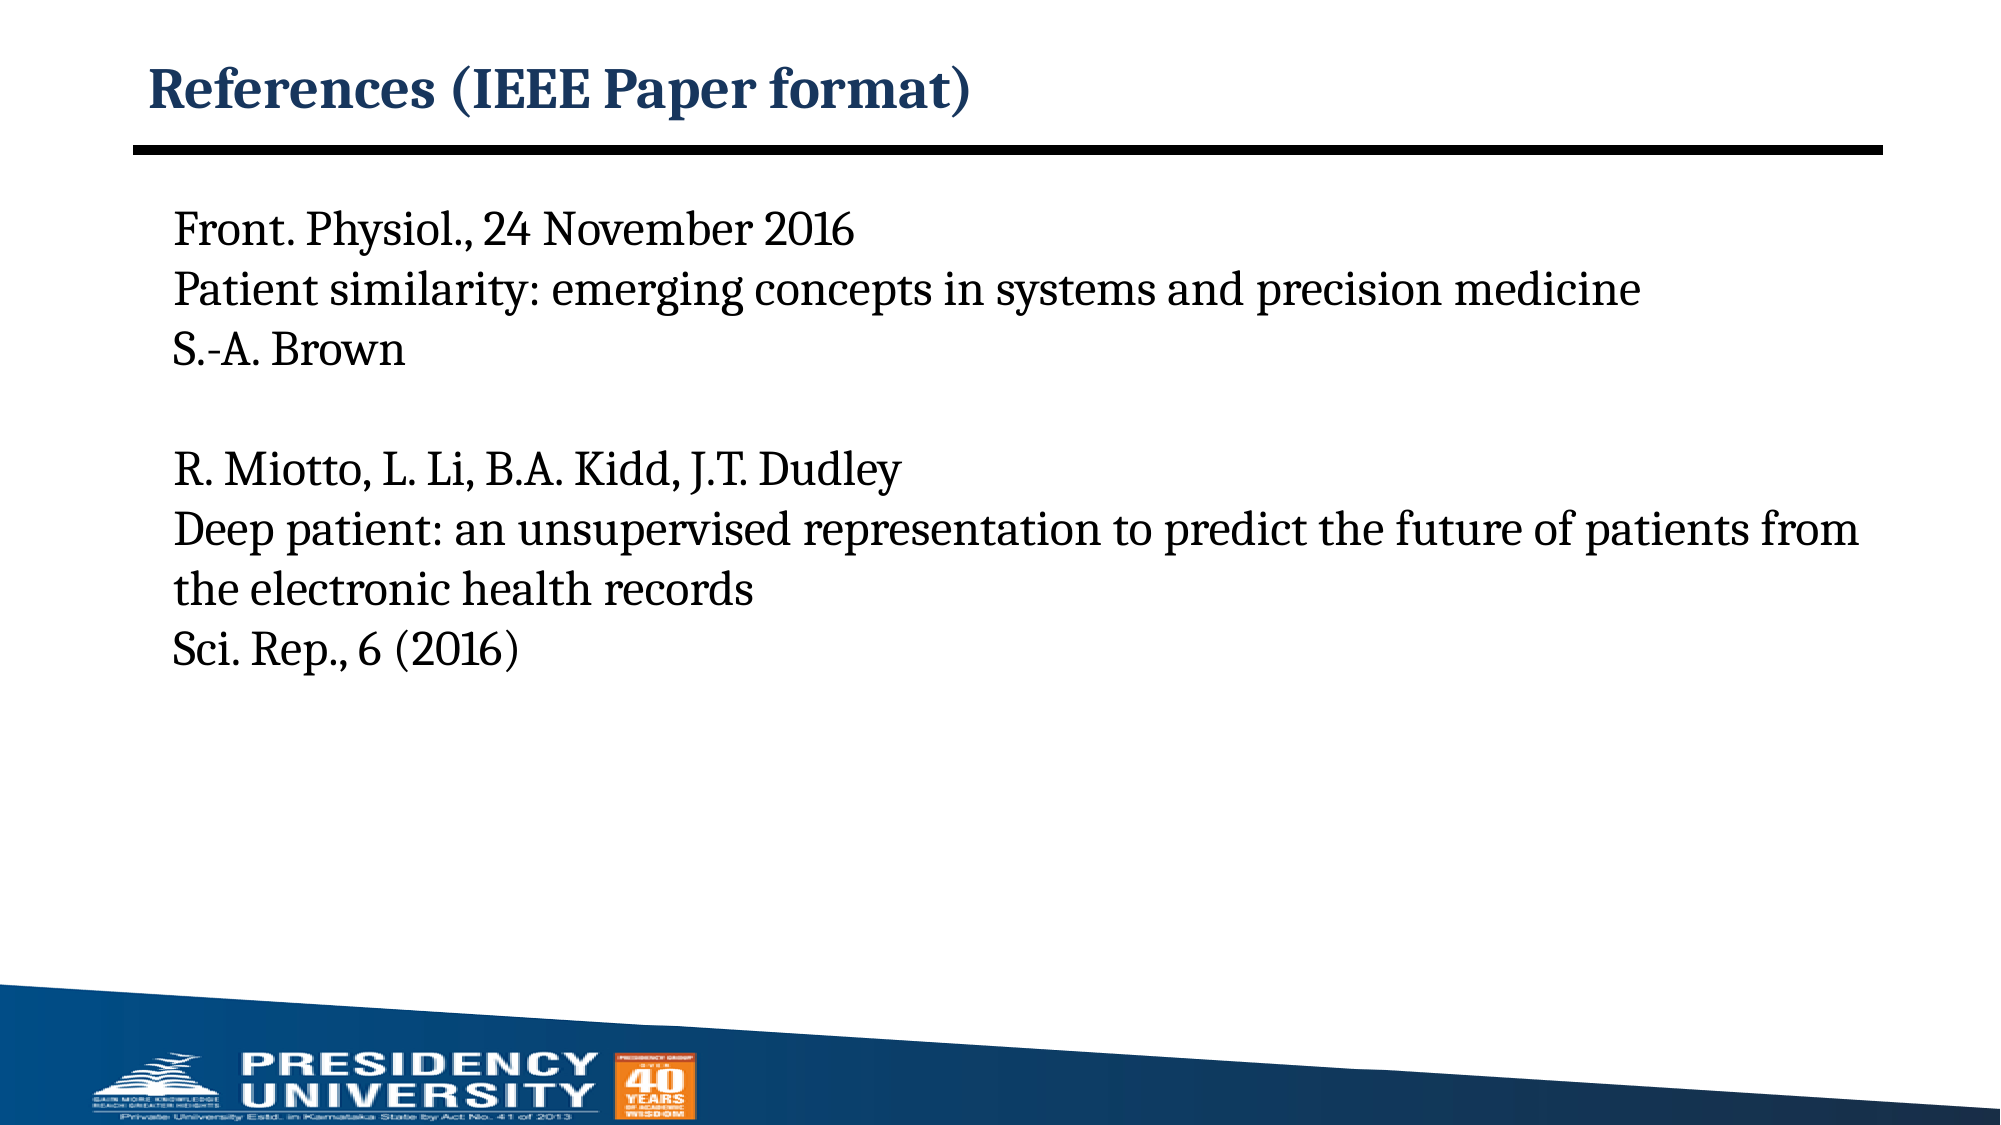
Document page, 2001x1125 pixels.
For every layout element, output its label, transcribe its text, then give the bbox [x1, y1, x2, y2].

picture [0, 982, 2000, 1125]
title References (IEEE Paper format) [133, 45, 1884, 125]
list Front. Physiol., 24 November 2016 Patient similarity: emerging concepts in systems and precision medicine S.-A. Brown R. Miotto, L. Li, B.A. Kidd, J.T. Dudley Deep patient: an unsupervised representation to predict the future of patients from the electronic health records Sci. Rep., 6 (2016) [133, 187, 1884, 1000]
